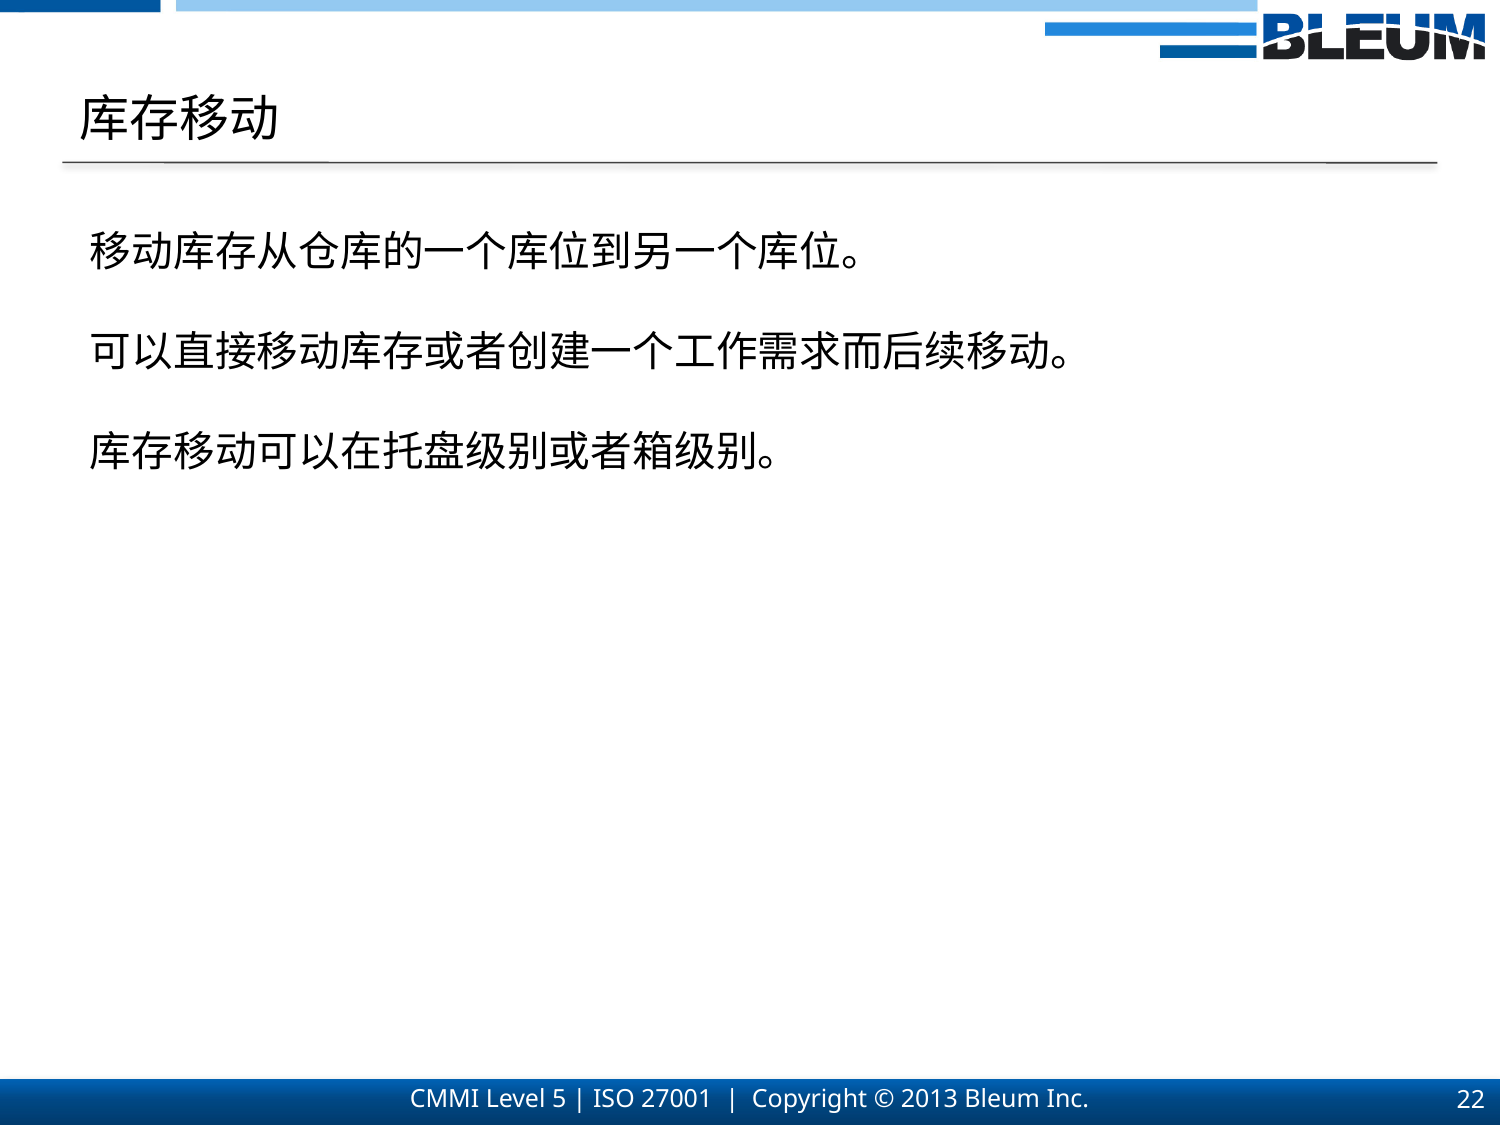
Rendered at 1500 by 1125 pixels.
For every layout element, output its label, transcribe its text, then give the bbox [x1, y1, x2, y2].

title 库存移动 [41, 78, 1169, 185]
text_box 移动库存从仓库的一个库位到另一个库位。 可以直接移动库存或者创建一个工作需求而后续移动。 库存移动可以在托盘级别或者箱级别。 [74, 216, 1203, 323]
text_box [74, 224, 1425, 1038]
picture [0, 0, 1500, 1125]
slide_number 22 [1175, 1076, 1500, 1125]
